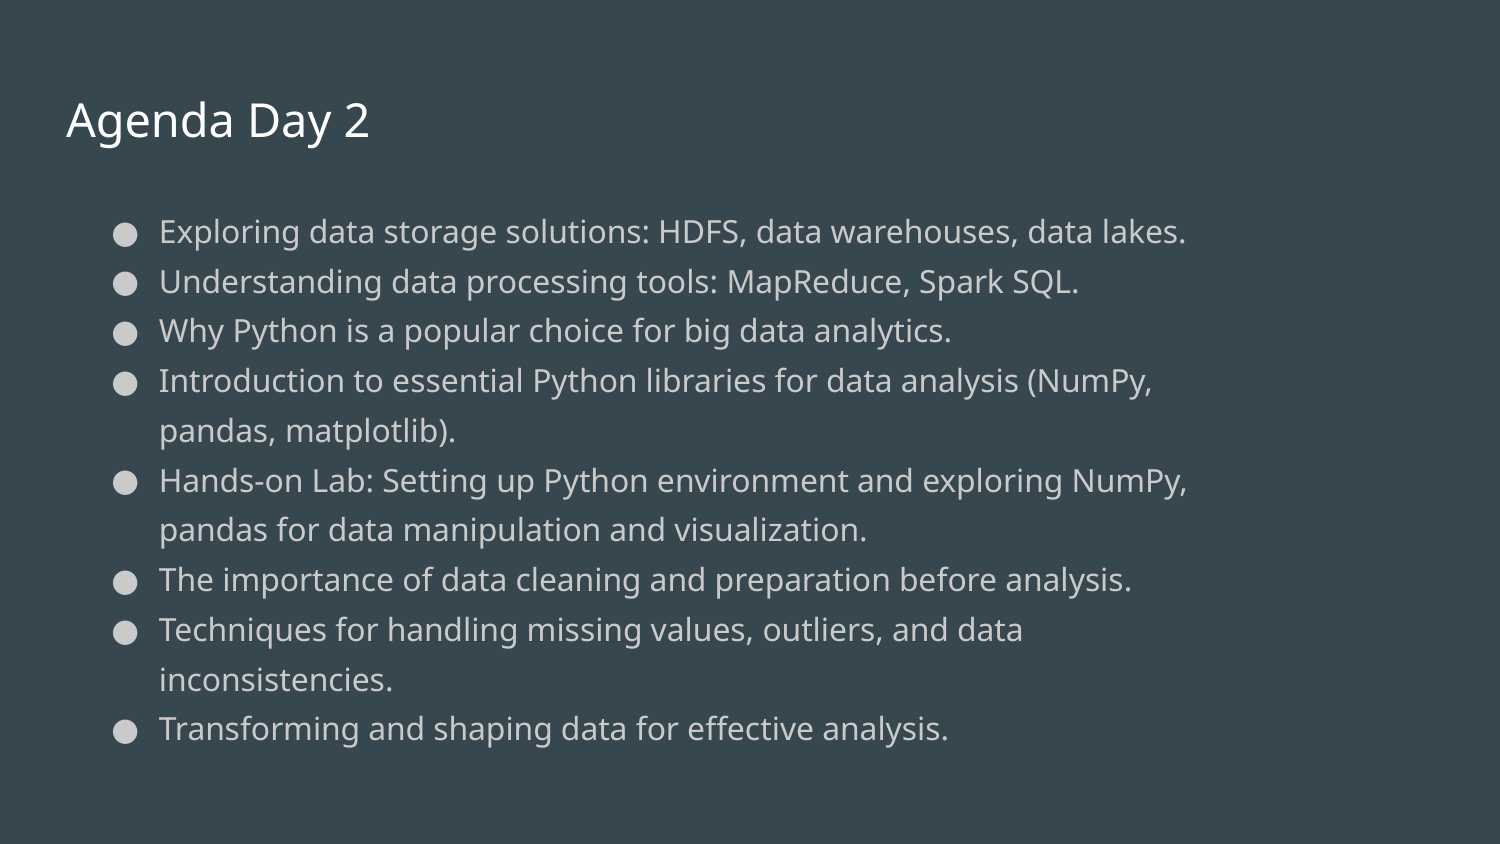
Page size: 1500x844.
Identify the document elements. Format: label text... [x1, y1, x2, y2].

list Exploring data storage solutions: HDFS, data warehouses, data lakes. Understanding data processing tools: MapReduce, Spark SQL. Why Python is a popular choice for big data analytics. Introduction to essential Python libraries for data analysis (NumPy, pandas, matplotlib). Hands-on Lab: Setting up Python environment and exploring NumPy, pandas for data manipulation and visualization. The importance of data cleaning and preparation before analysis. Techniques for handling missing values, outliers, and data inconsistencies. Transforming and shaping data for effective analysis. [80, 187, 1205, 806]
title Agenda Day 2 [51, 72, 1449, 167]
